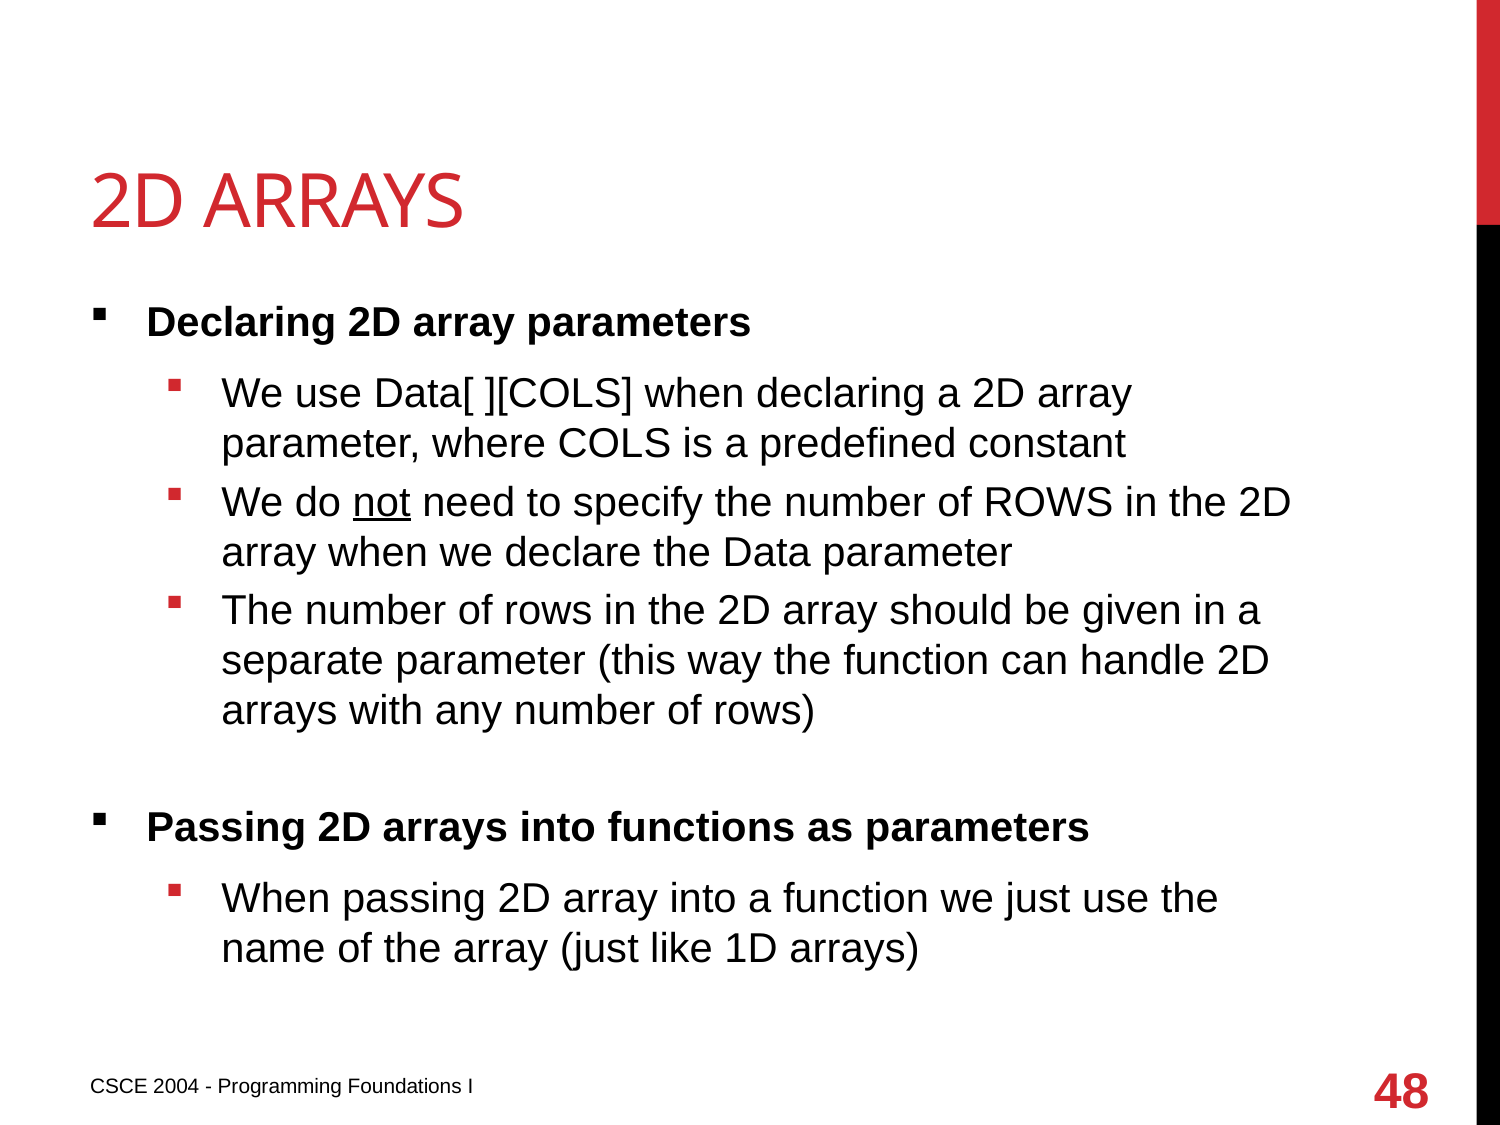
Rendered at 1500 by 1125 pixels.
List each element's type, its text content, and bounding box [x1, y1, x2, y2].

footer CSCE 2004 - Programming Foundations I [75, 1065, 638, 1112]
slide_number 48 [1358, 1058, 1471, 1119]
list Declaring 2D array parameters We use Data[ ][COLS] when declaring a 2D array parameter, where COLS is a predefined constant We do not need to specify the number of ROWS in the 2D array when we declare the Data parameter The number of rows in the 2D array should be given in a separate parameter (this way the function can handle 2D arrays with any number of rows) Passing 2D arrays into functions as parameters When passing 2D array into a function we just use the name of the array (just like 1D arrays) [75, 287, 1325, 1005]
title 2d arrays [75, 25, 1025, 250]
